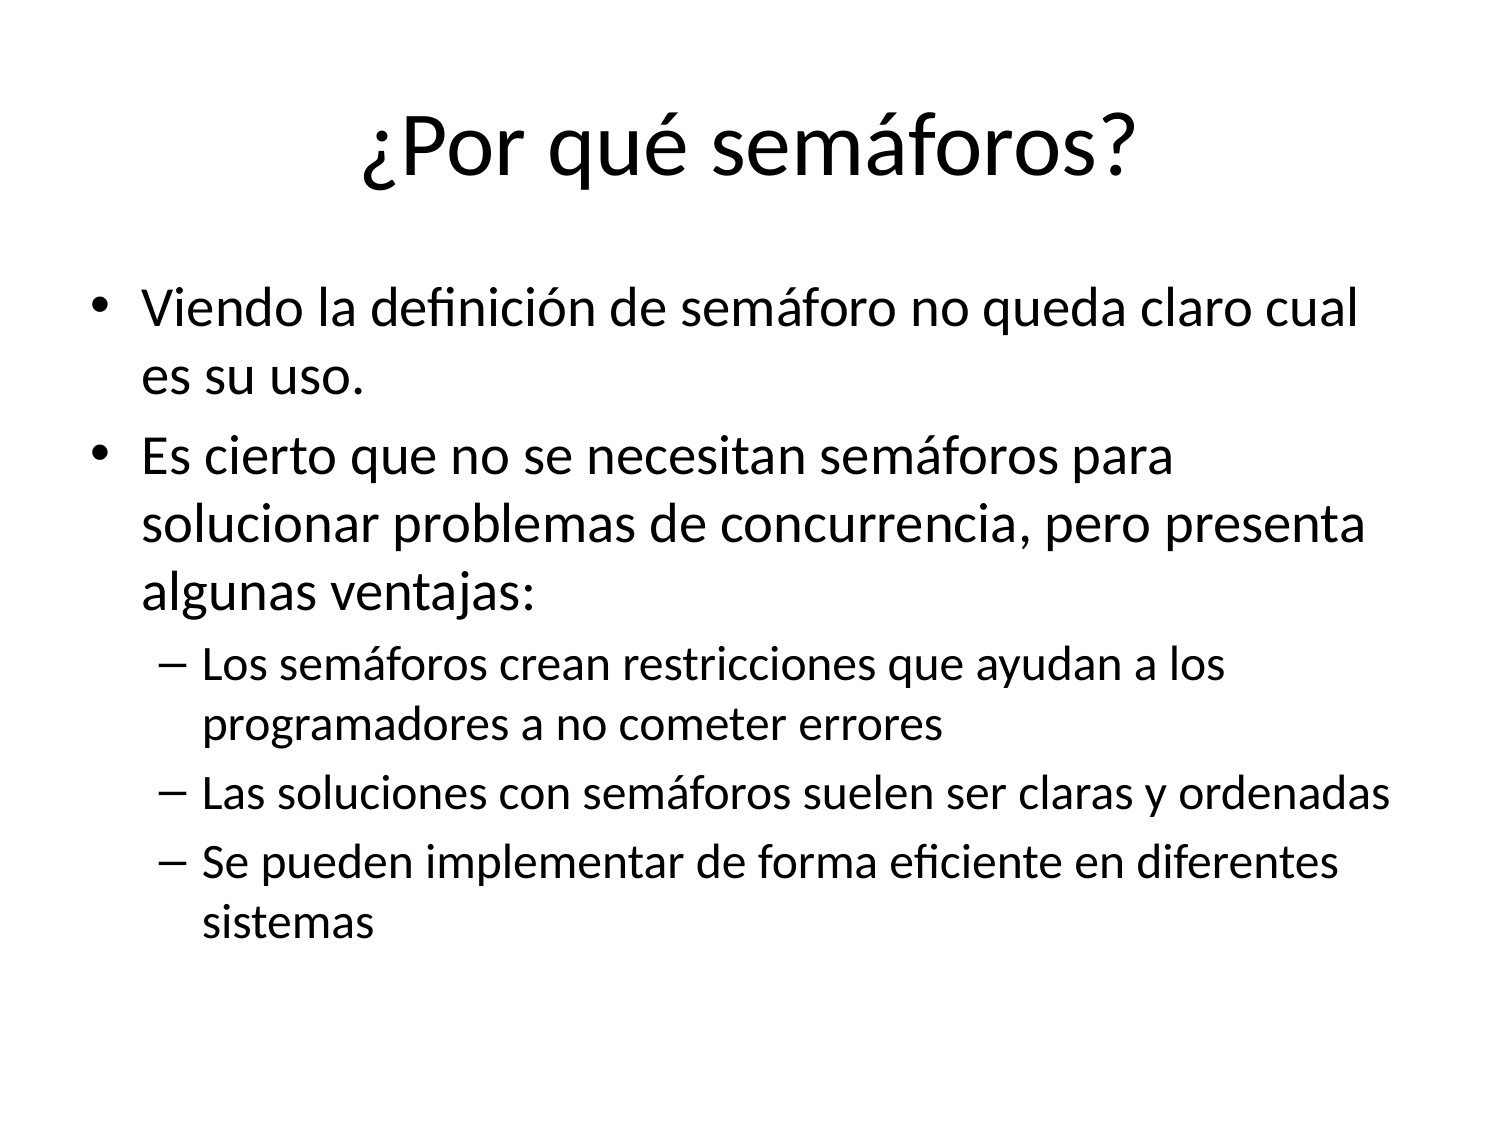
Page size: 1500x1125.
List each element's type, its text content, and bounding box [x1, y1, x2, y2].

title ¿Por qué semáforos? [75, 45, 1425, 233]
list Viendo la definición de semáforo no queda claro cual es su uso. Es cierto que no se necesitan semáforos para solucionar problemas de concurrencia, pero presenta algunas ventajas: Los semáforos crean restricciones que ayudan a los programadores a no cometer errores Las soluciones con semáforos suelen ser claras y ordenadas Se pueden implementar de forma eficiente en diferentes sistemas [75, 262, 1425, 1005]
